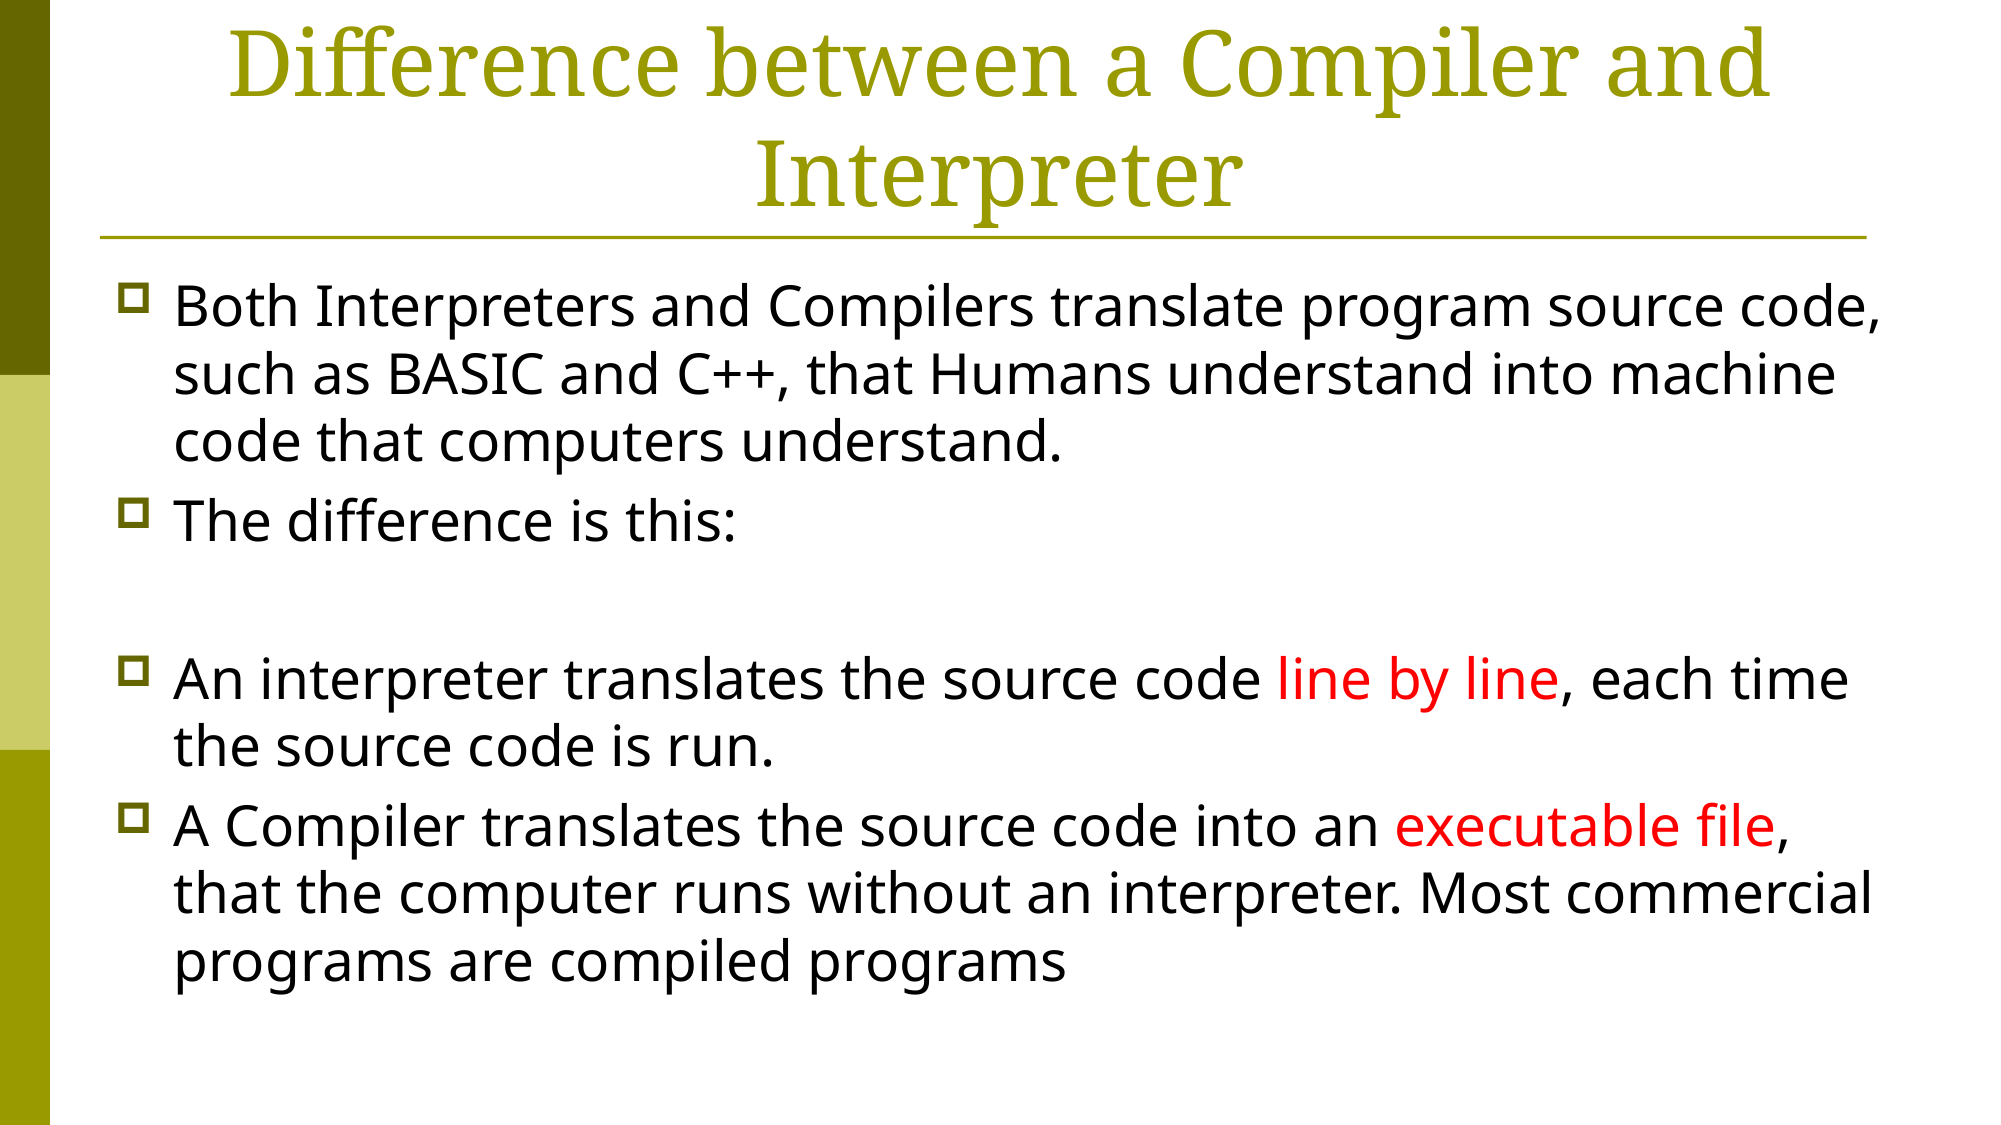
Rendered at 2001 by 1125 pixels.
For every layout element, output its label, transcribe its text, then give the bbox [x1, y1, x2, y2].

title Difference between a Compiler and Interpreter [99, 45, 1900, 233]
list Both Interpreters and Compilers translate program source code, such as BASIC and C++, that Humans understand into machine code that computers understand. The difference is this: An interpreter translates the source code line by line, each time the source code is run. A Compiler translates the source code into an executable file, that the computer runs without an interpreter. Most commercial programs are compiled programs [99, 262, 1900, 1006]
